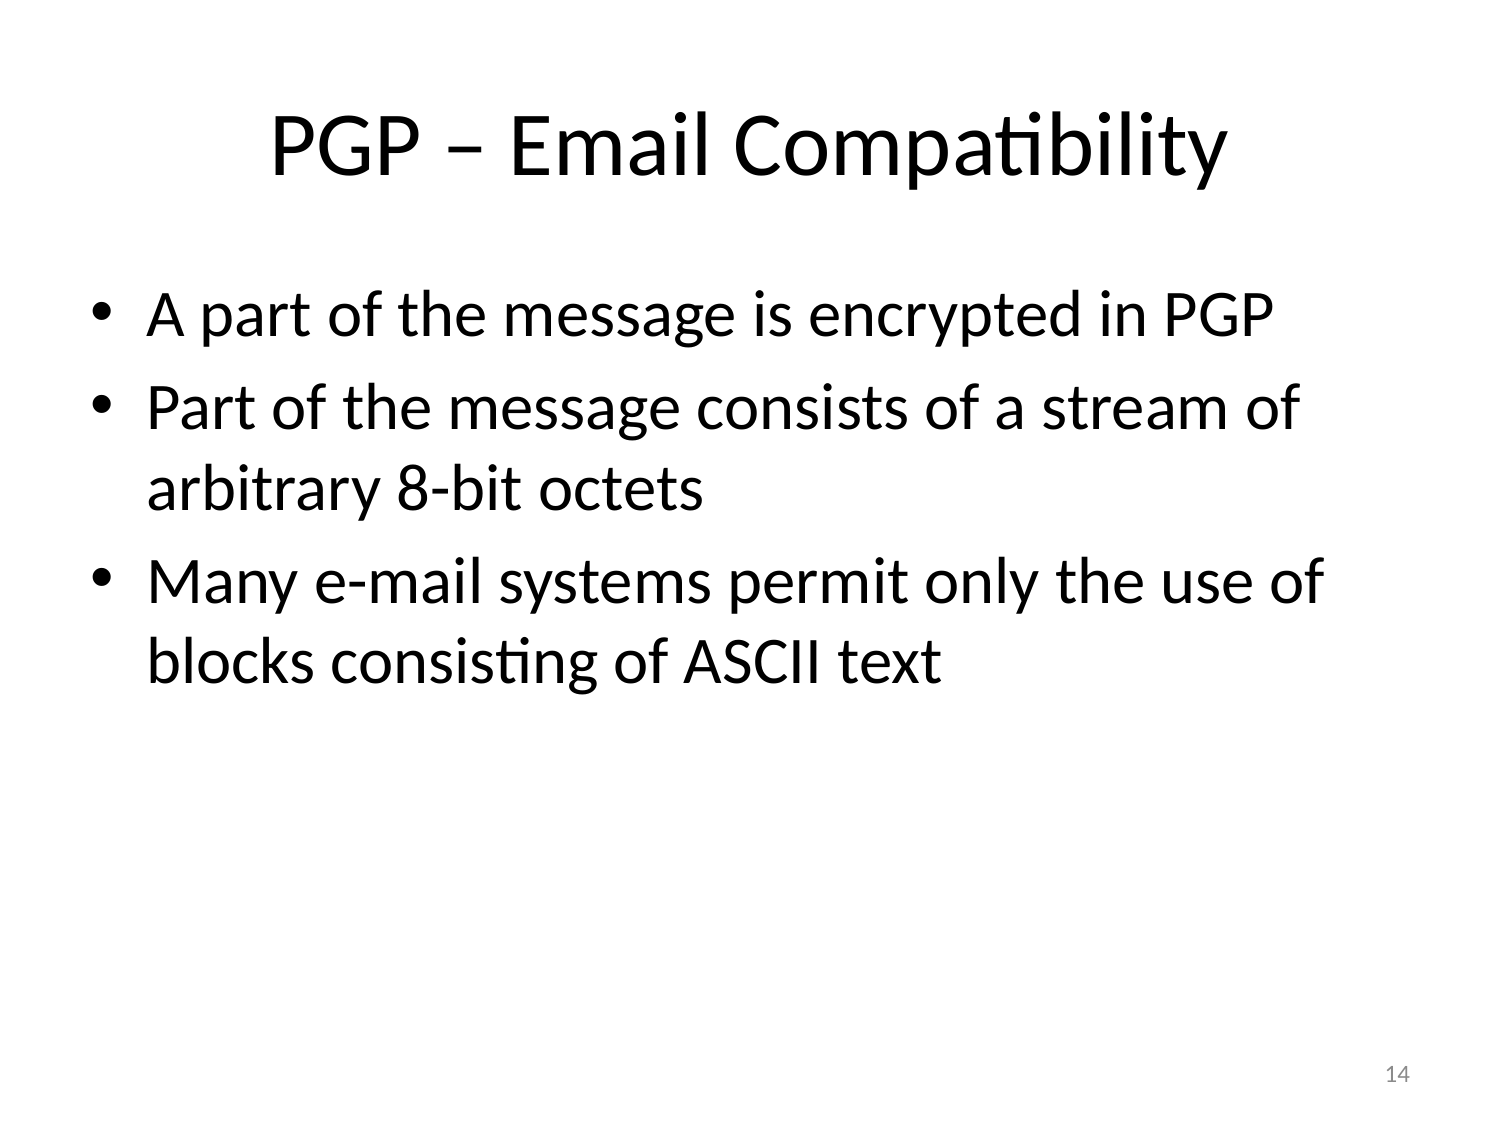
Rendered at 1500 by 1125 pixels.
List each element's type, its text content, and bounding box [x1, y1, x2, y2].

list A part of the message is encrypted in PGP Part of the message consists of a stream of arbitrary 8-bit octets Many e-mail systems permit only the use of blocks consisting of ASCII text [75, 262, 1425, 1005]
slide_number 14 [1074, 1042, 1425, 1103]
title PGP – Email Compatibility [75, 45, 1425, 233]
